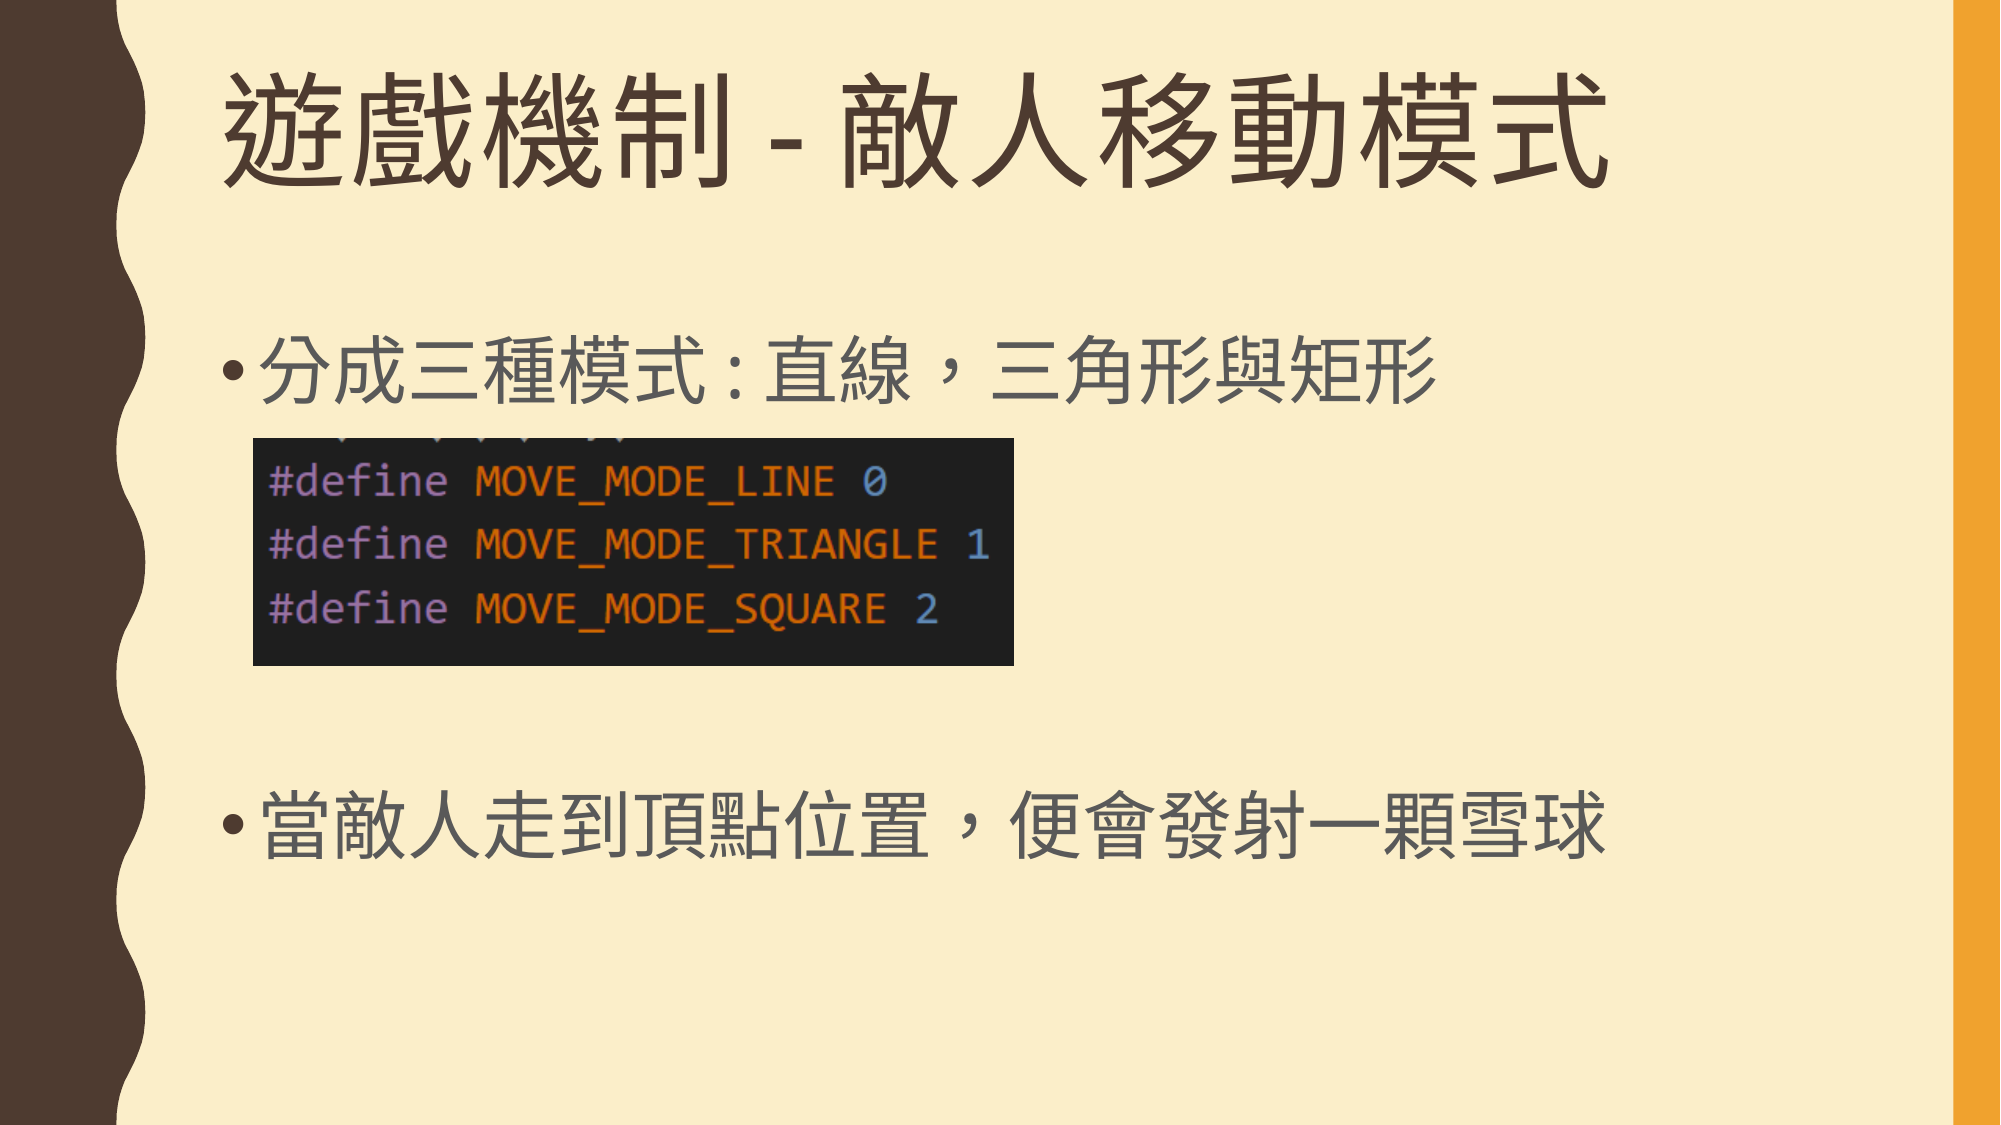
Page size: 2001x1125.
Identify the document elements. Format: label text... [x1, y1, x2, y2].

picture [253, 438, 1014, 666]
list 分成三種模式:直線，三角形與矩形 當敵人走到頂點位置，便會發射一顆雪球 [205, 307, 1875, 1125]
title 遊戲機制-敵人移動模式 [205, 62, 1875, 307]
